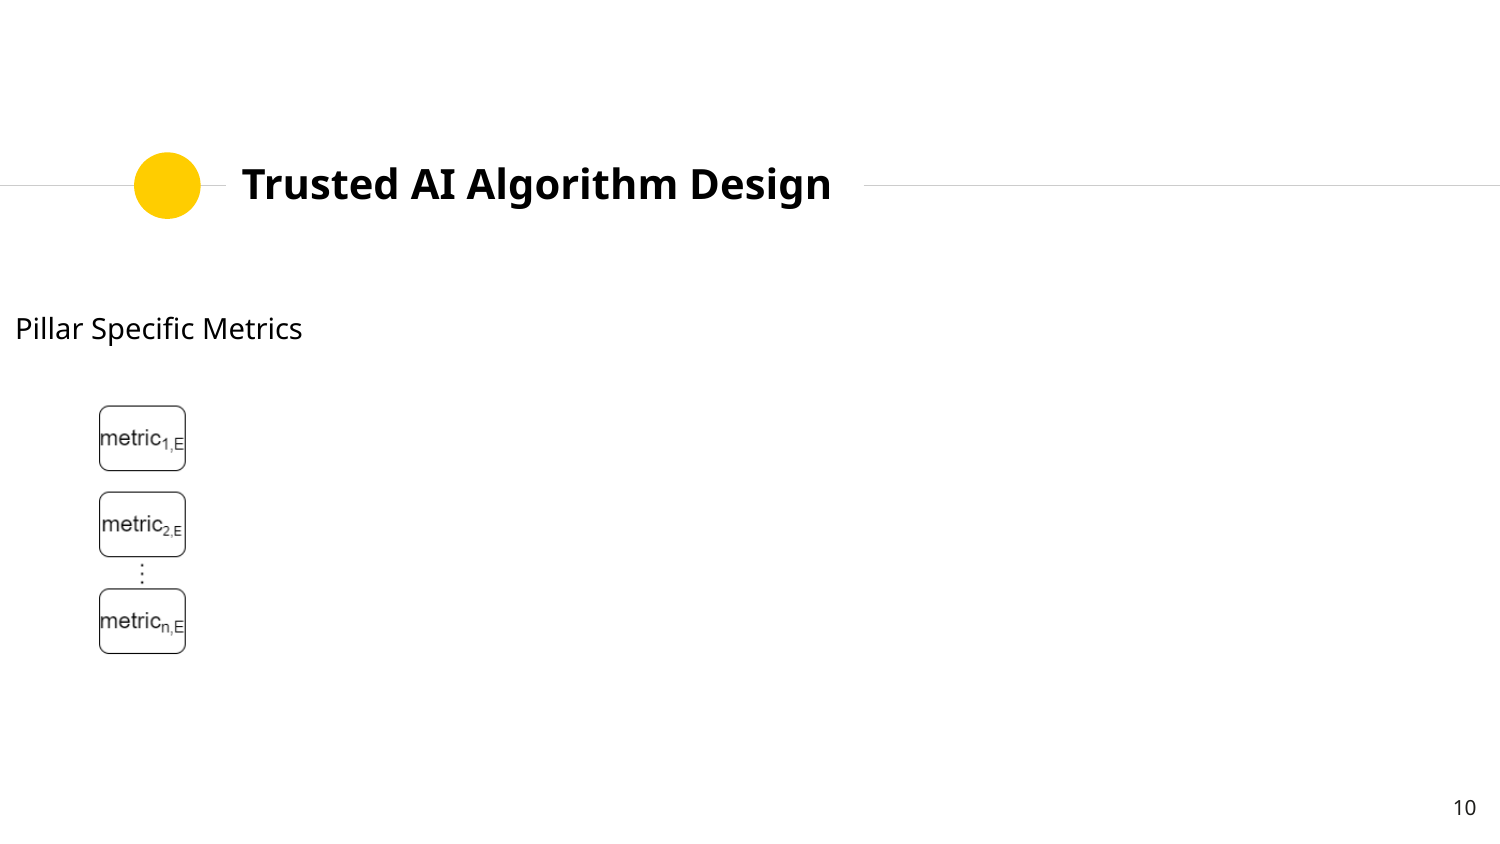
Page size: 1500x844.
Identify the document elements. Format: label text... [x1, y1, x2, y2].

picture [97, 369, 199, 666]
text_box Pillar Specific Metrics [0, 295, 604, 396]
title Trusted AI Algorithm Design [226, 146, 863, 219]
slide_number ‹#› [1401, 779, 1492, 844]
